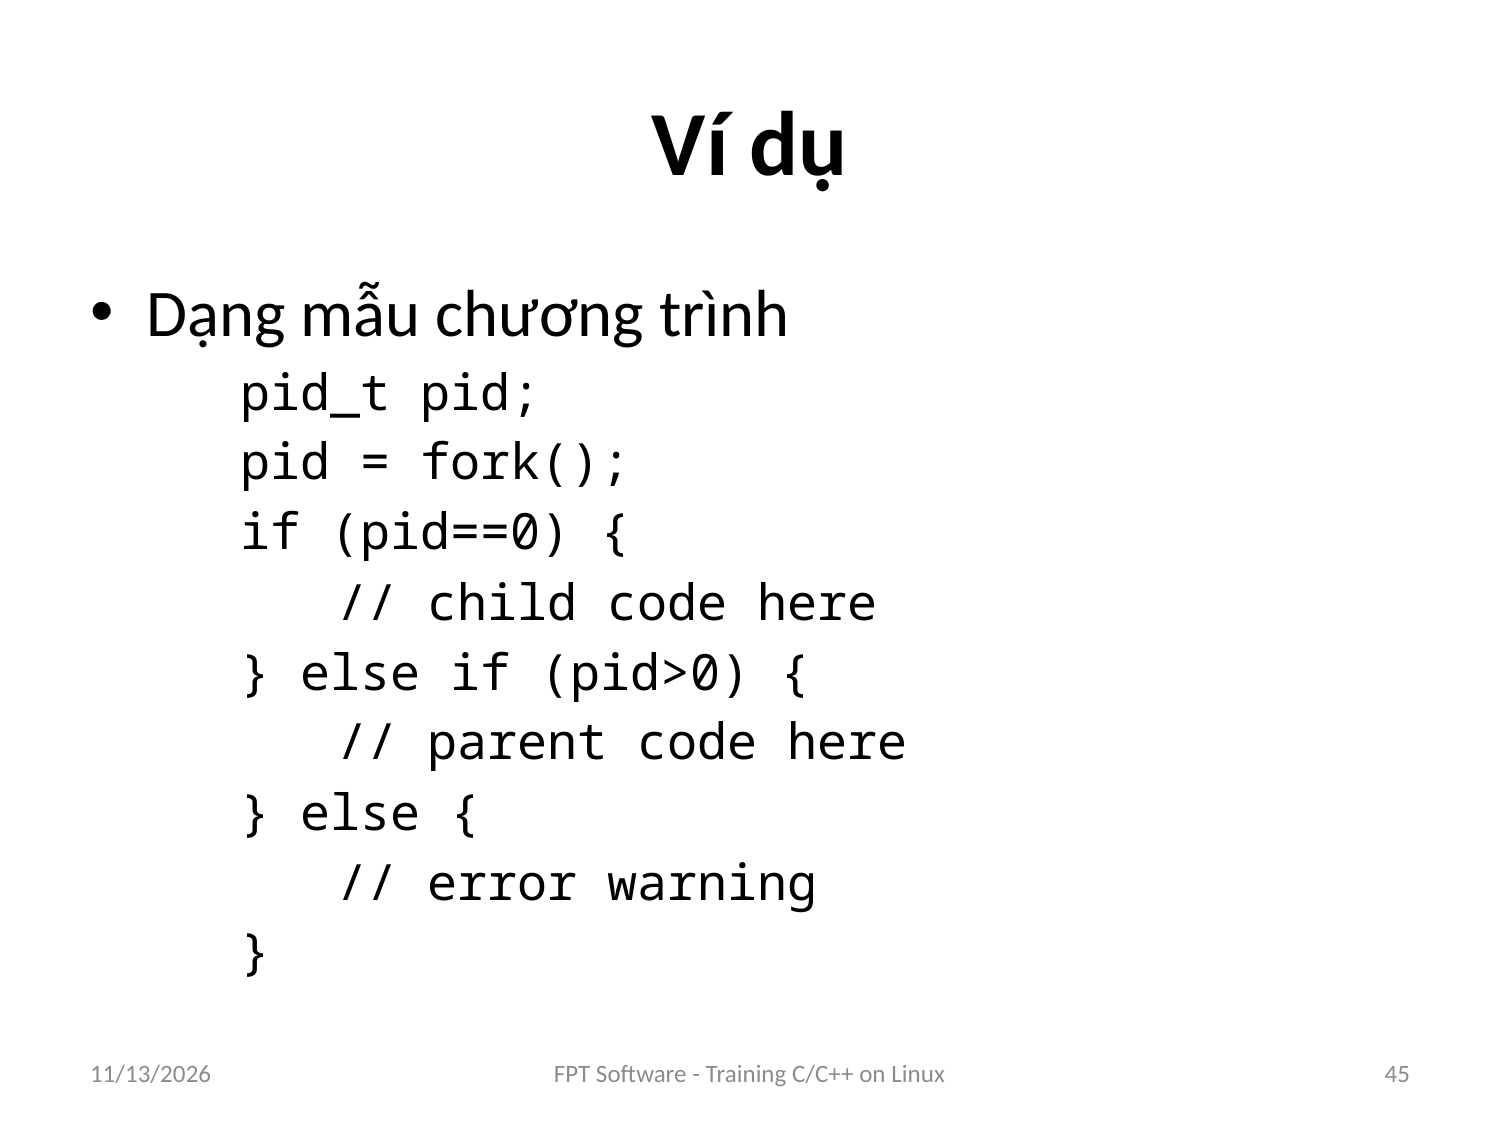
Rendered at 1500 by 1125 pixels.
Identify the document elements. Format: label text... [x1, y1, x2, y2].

footer FPT Software - Training C/C++ on Linux [512, 1042, 988, 1103]
slide_number 45 [1074, 1042, 1425, 1103]
title Ví dụ [75, 45, 1425, 233]
list Dạng mẫu chương trình pid_t pid; pid = fork(); if (pid==0) { // child code here } else if (pid>0) { // parent code here } else { // error warning } [75, 262, 1425, 1005]
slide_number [75, 1042, 425, 1103]
